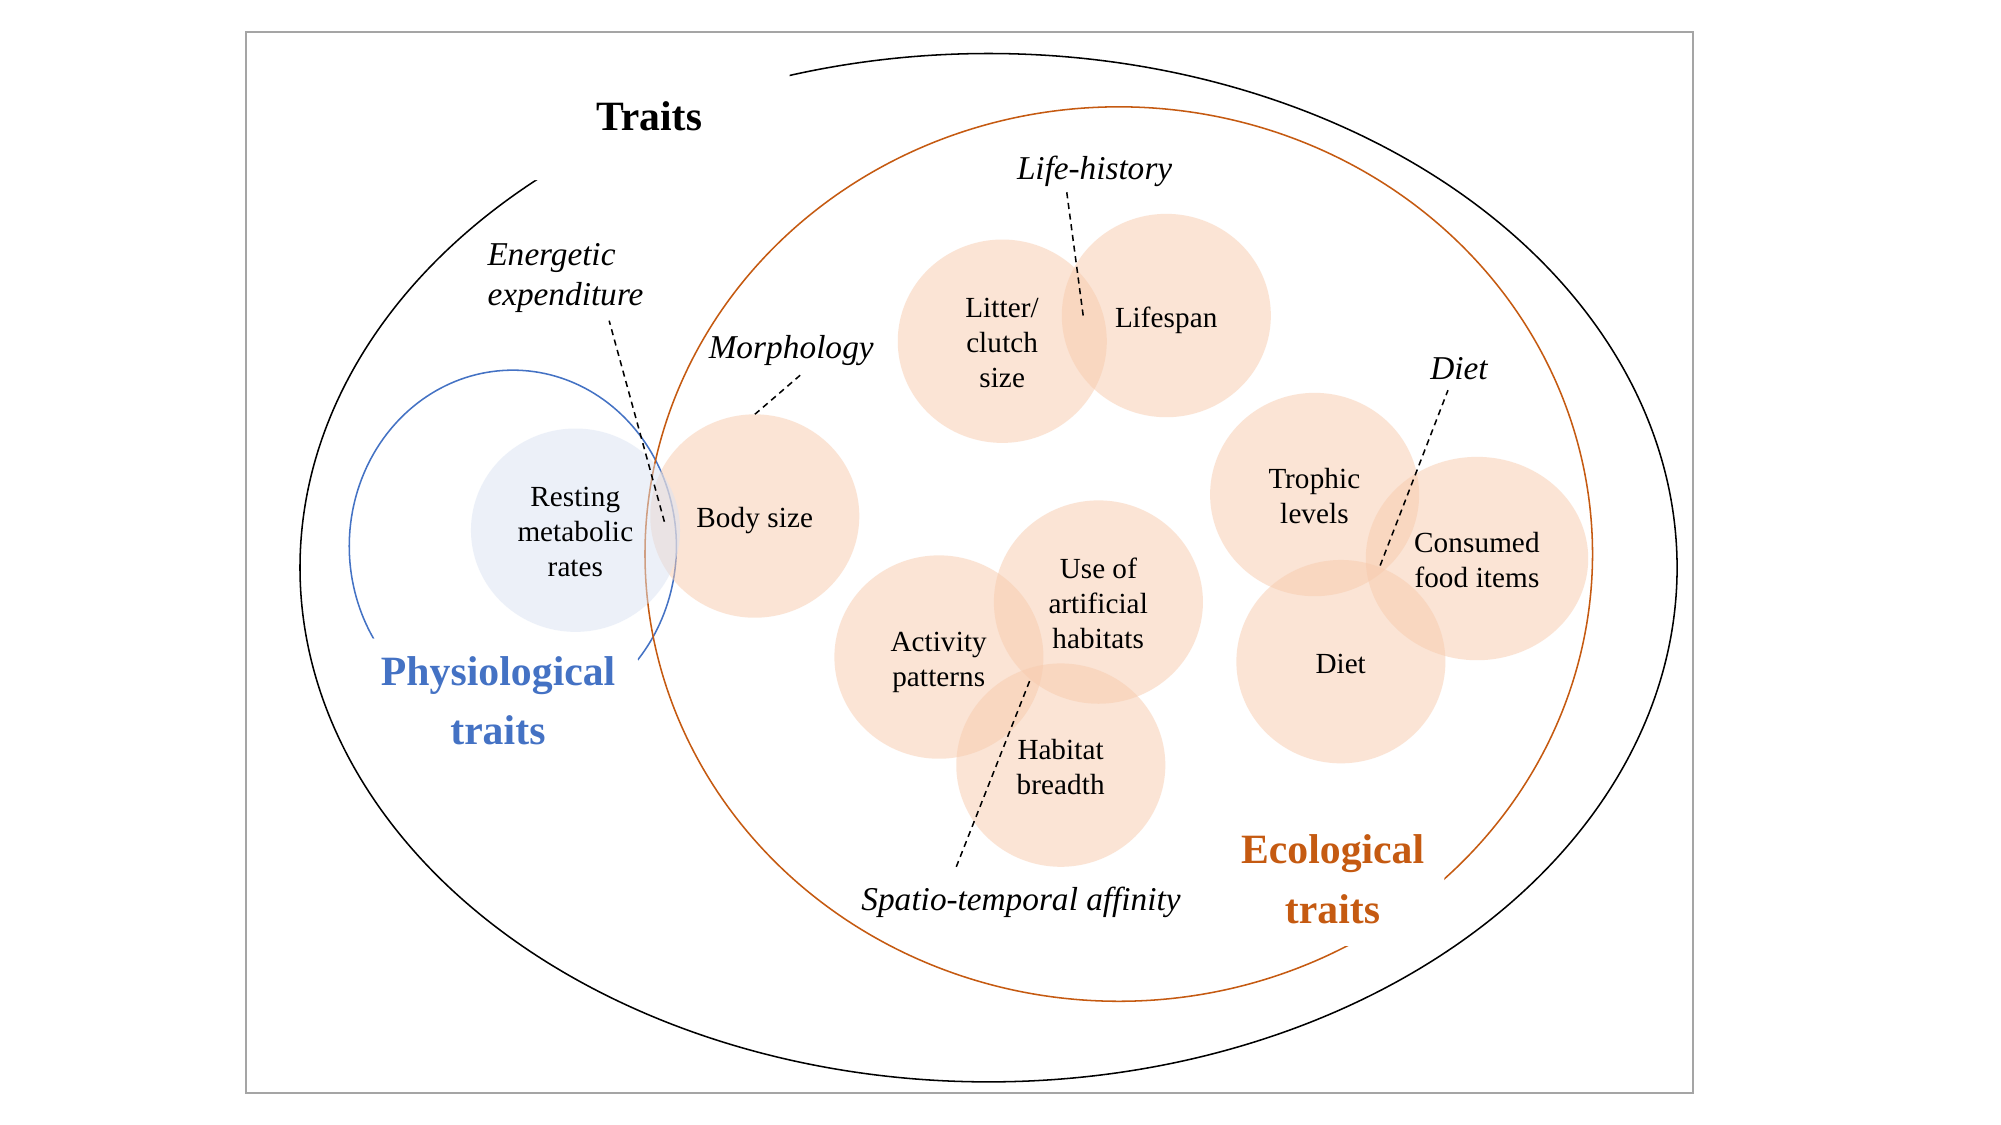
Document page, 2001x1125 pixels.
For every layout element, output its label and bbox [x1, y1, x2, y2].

text_box [245, 31, 1693, 1094]
